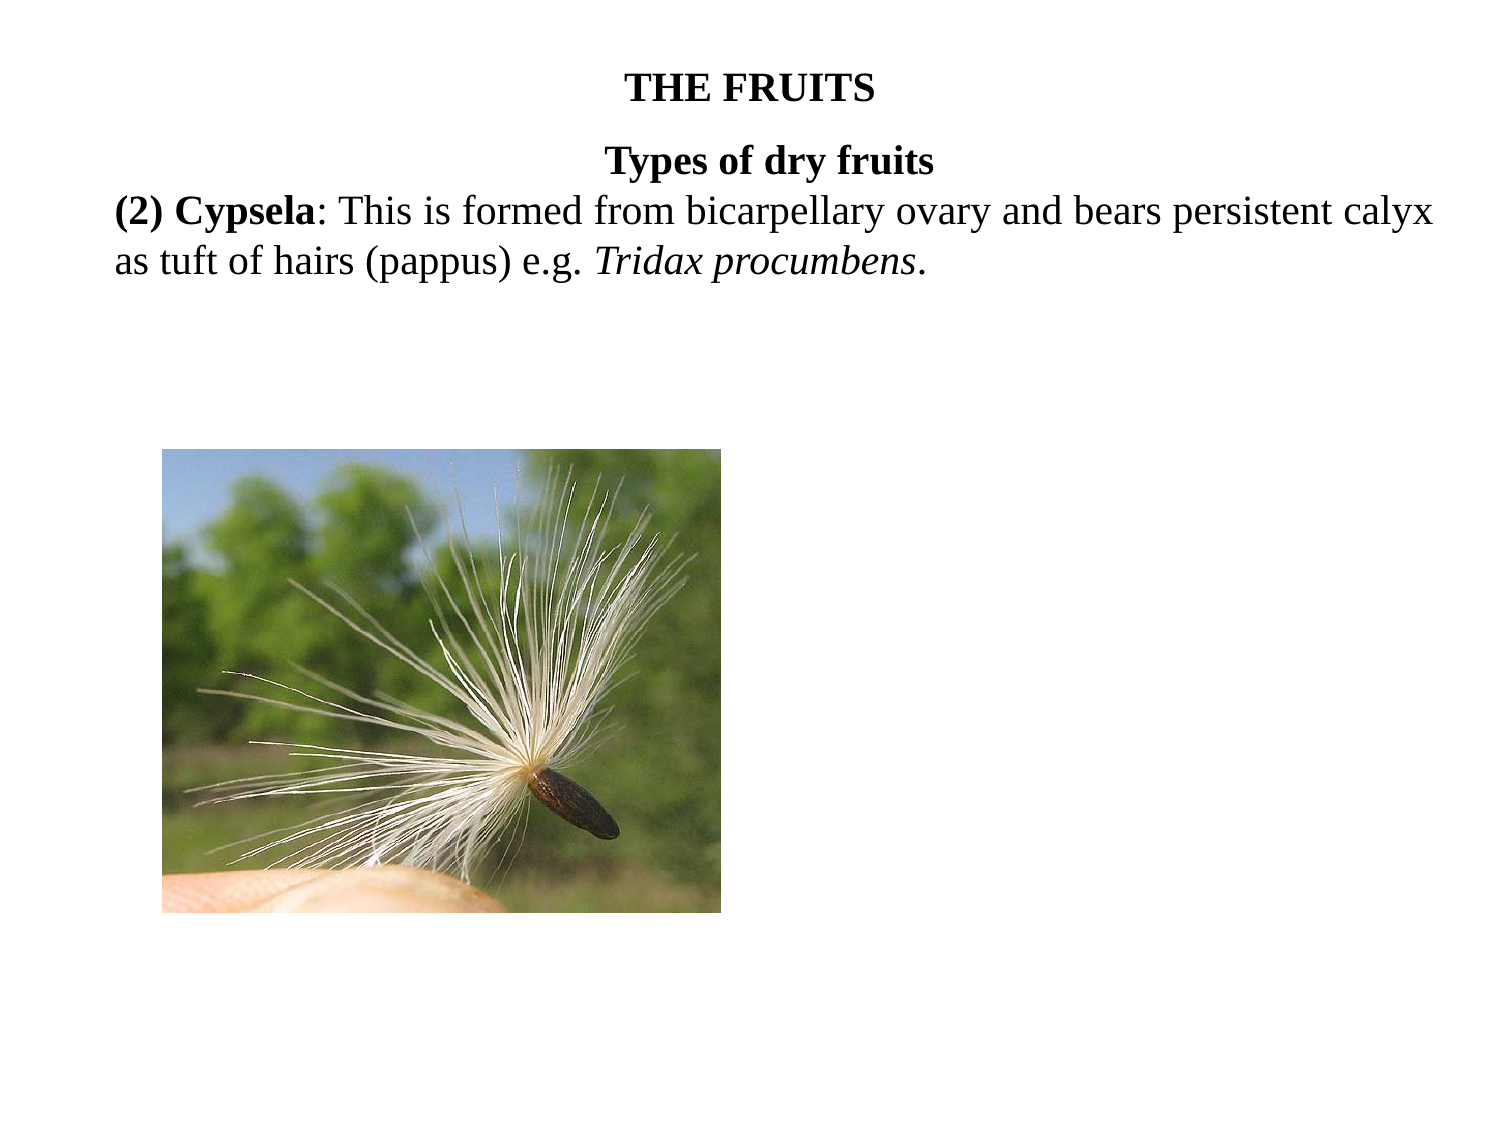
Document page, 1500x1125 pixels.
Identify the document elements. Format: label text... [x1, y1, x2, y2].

title THE FRUITS [75, 45, 1425, 125]
picture [162, 449, 721, 913]
text_box Types of dry fruits (2) Cypsela: This is formed from bicarpellary ovary and bears persistent calyx as tuft of hairs (pappus) e.g. Tridax procumbens. [99, 125, 1450, 335]
